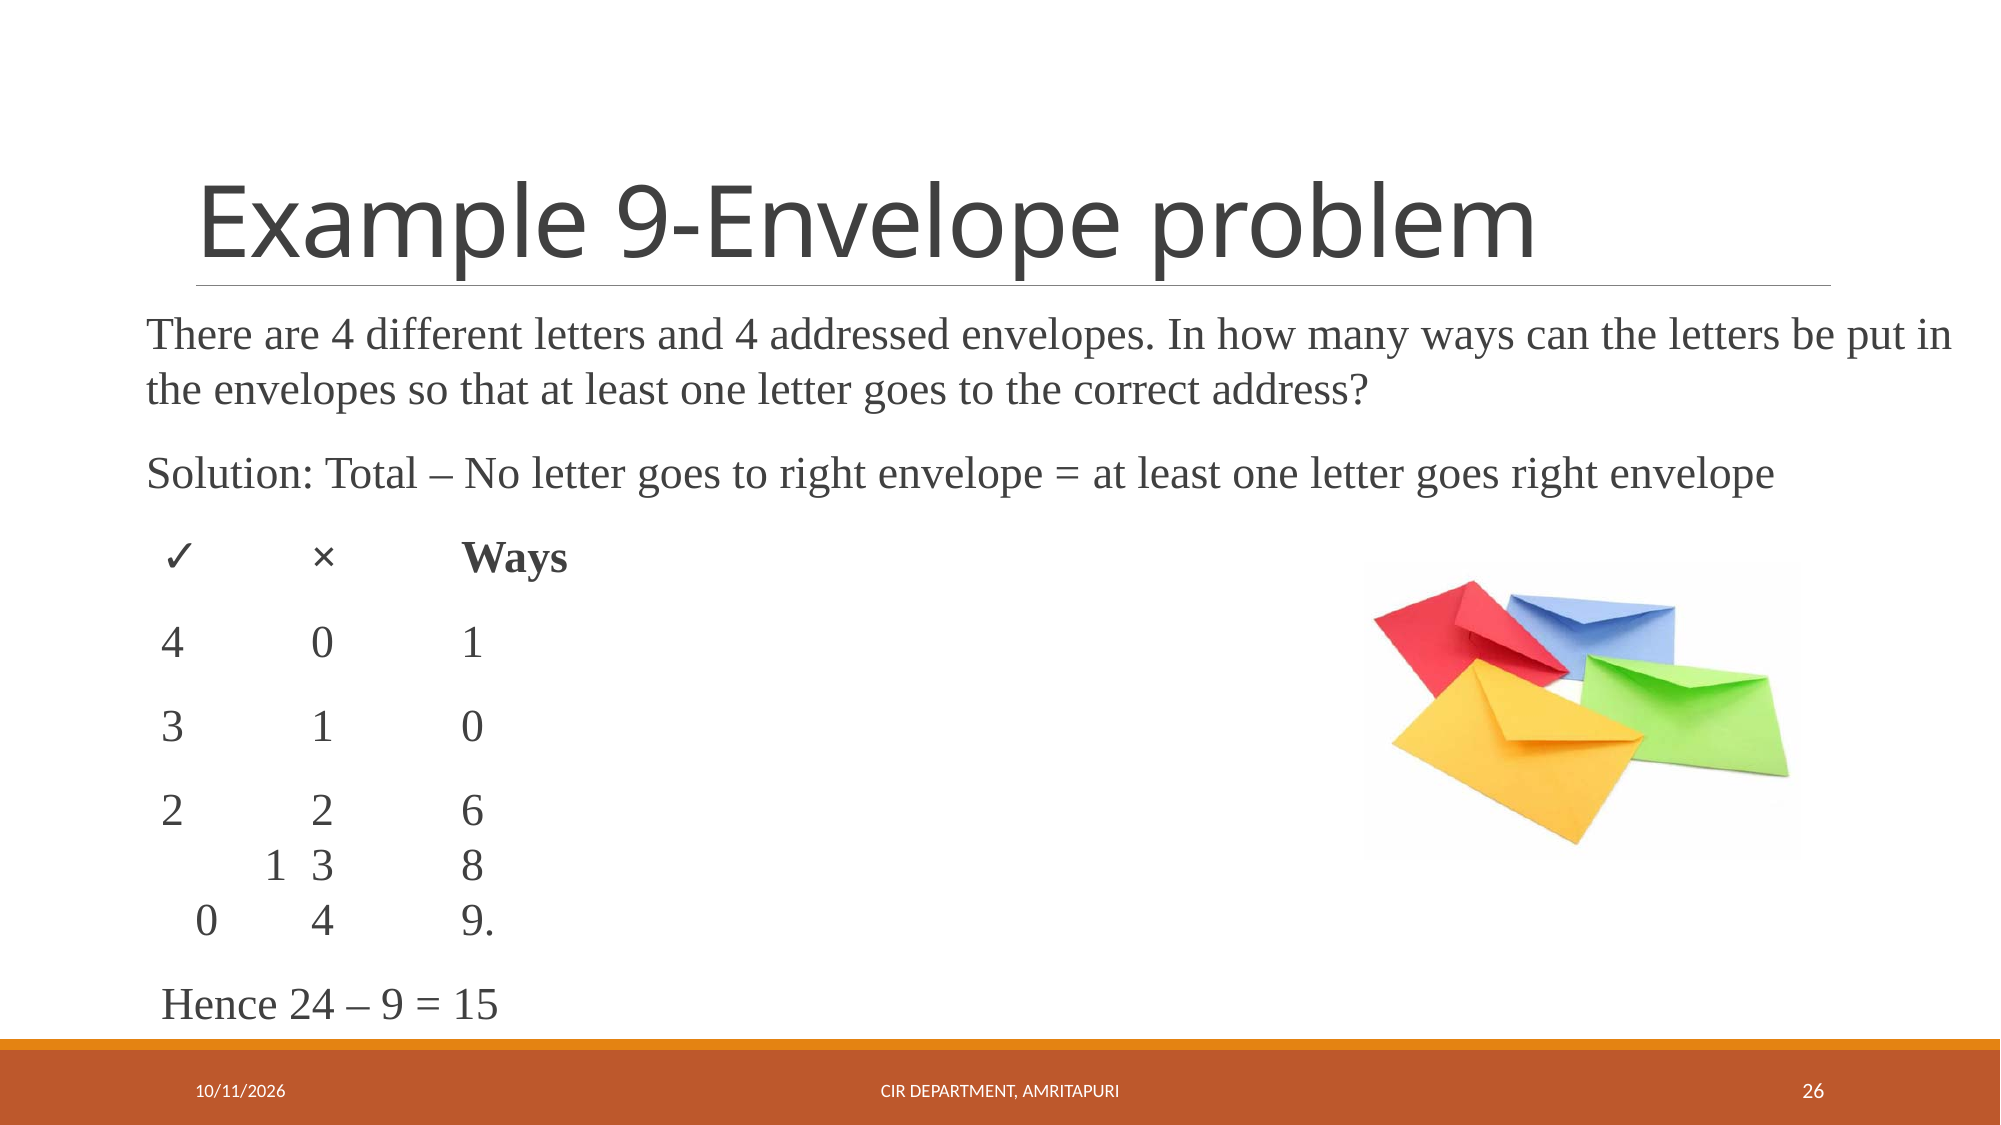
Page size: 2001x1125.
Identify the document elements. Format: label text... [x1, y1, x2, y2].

picture [1364, 561, 1801, 861]
slide_number 26 [1624, 1059, 1840, 1120]
text_box There are 4 different letters and 4 addressed envelopes. In how many ways can the letters be put in the envelopes so that at least one letter goes to the correct address? Solution: Total – No letter goes to right envelope = at least one letter goes right envelope ✓ × Ways 4 0 1 3 1 0 2 2 6 1 3 8 0 4 9. Hence 24 – 9 = 15 [146, 296, 2000, 1032]
title Example 9-Envelope problem [180, 47, 1830, 285]
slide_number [180, 1059, 586, 1120]
footer CIR department, Amritapuri [604, 1059, 1396, 1120]
